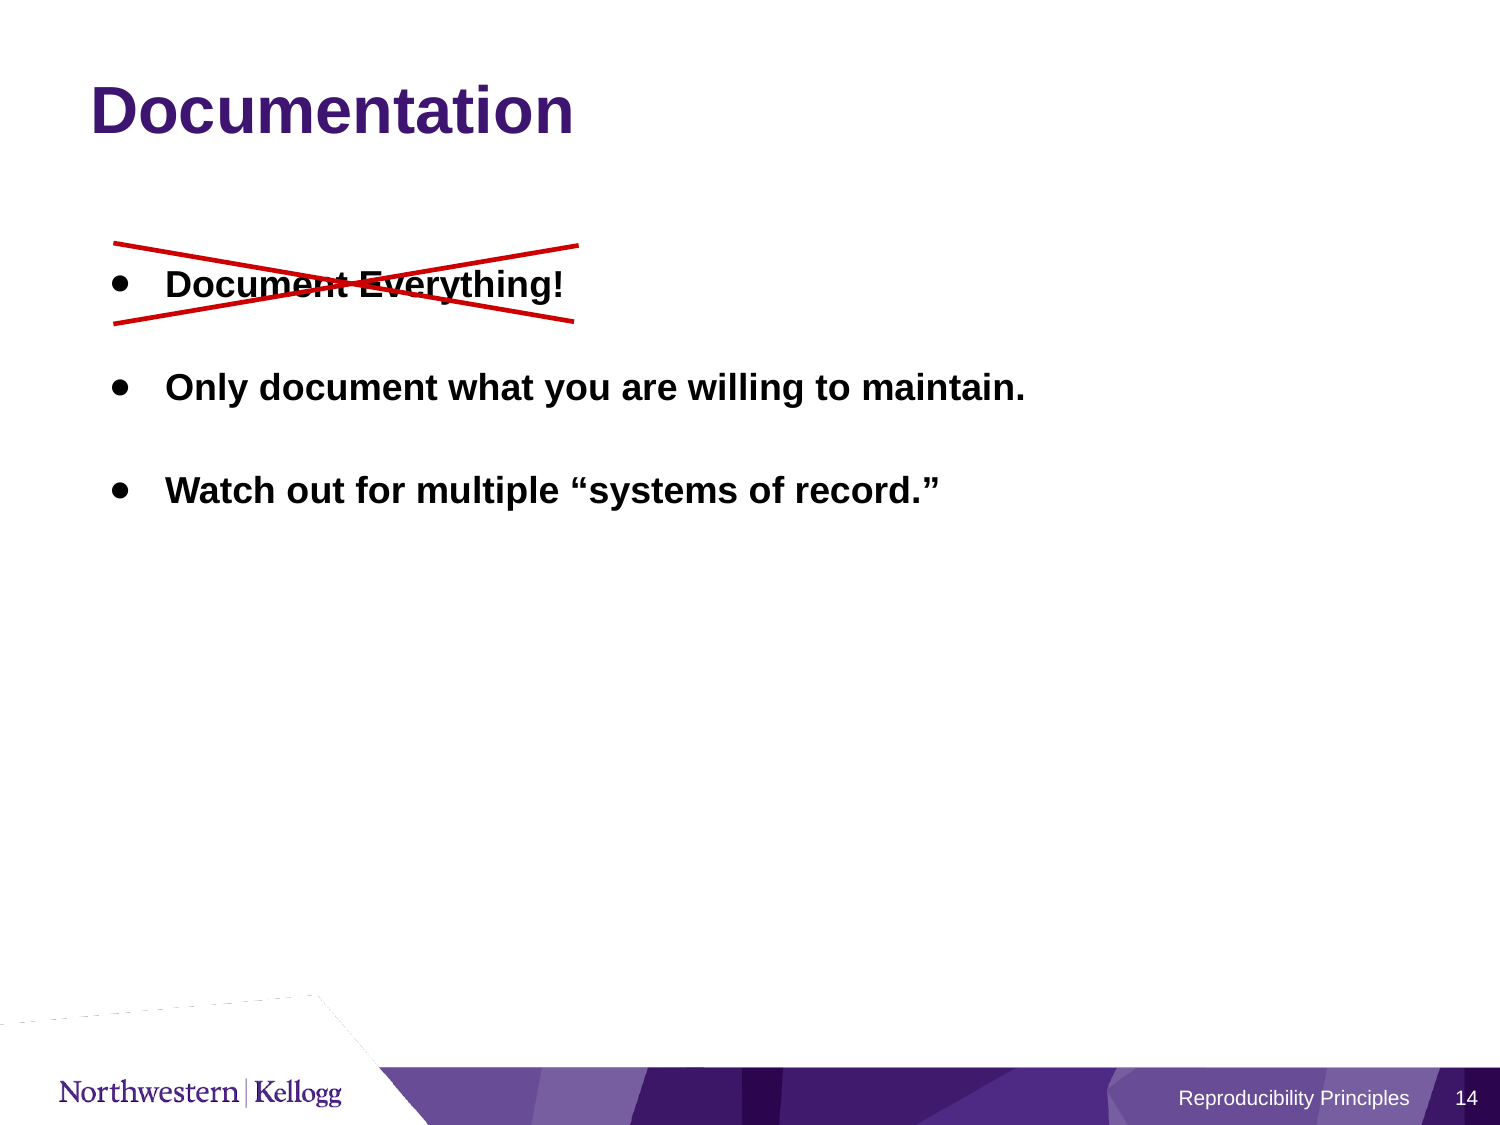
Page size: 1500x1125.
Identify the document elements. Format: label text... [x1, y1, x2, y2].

picture [0, 0, 1500, 1125]
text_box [113, 245, 579, 325]
title Documentation [75, 12, 1425, 200]
text_box Document Everything! Only document what you are willing to maintain. Watch out for multiple “systems of record.” [74, 200, 1438, 1068]
footer Reproducibility Principles [750, 1068, 1425, 1125]
slide_number 14 [1425, 1067, 1494, 1125]
